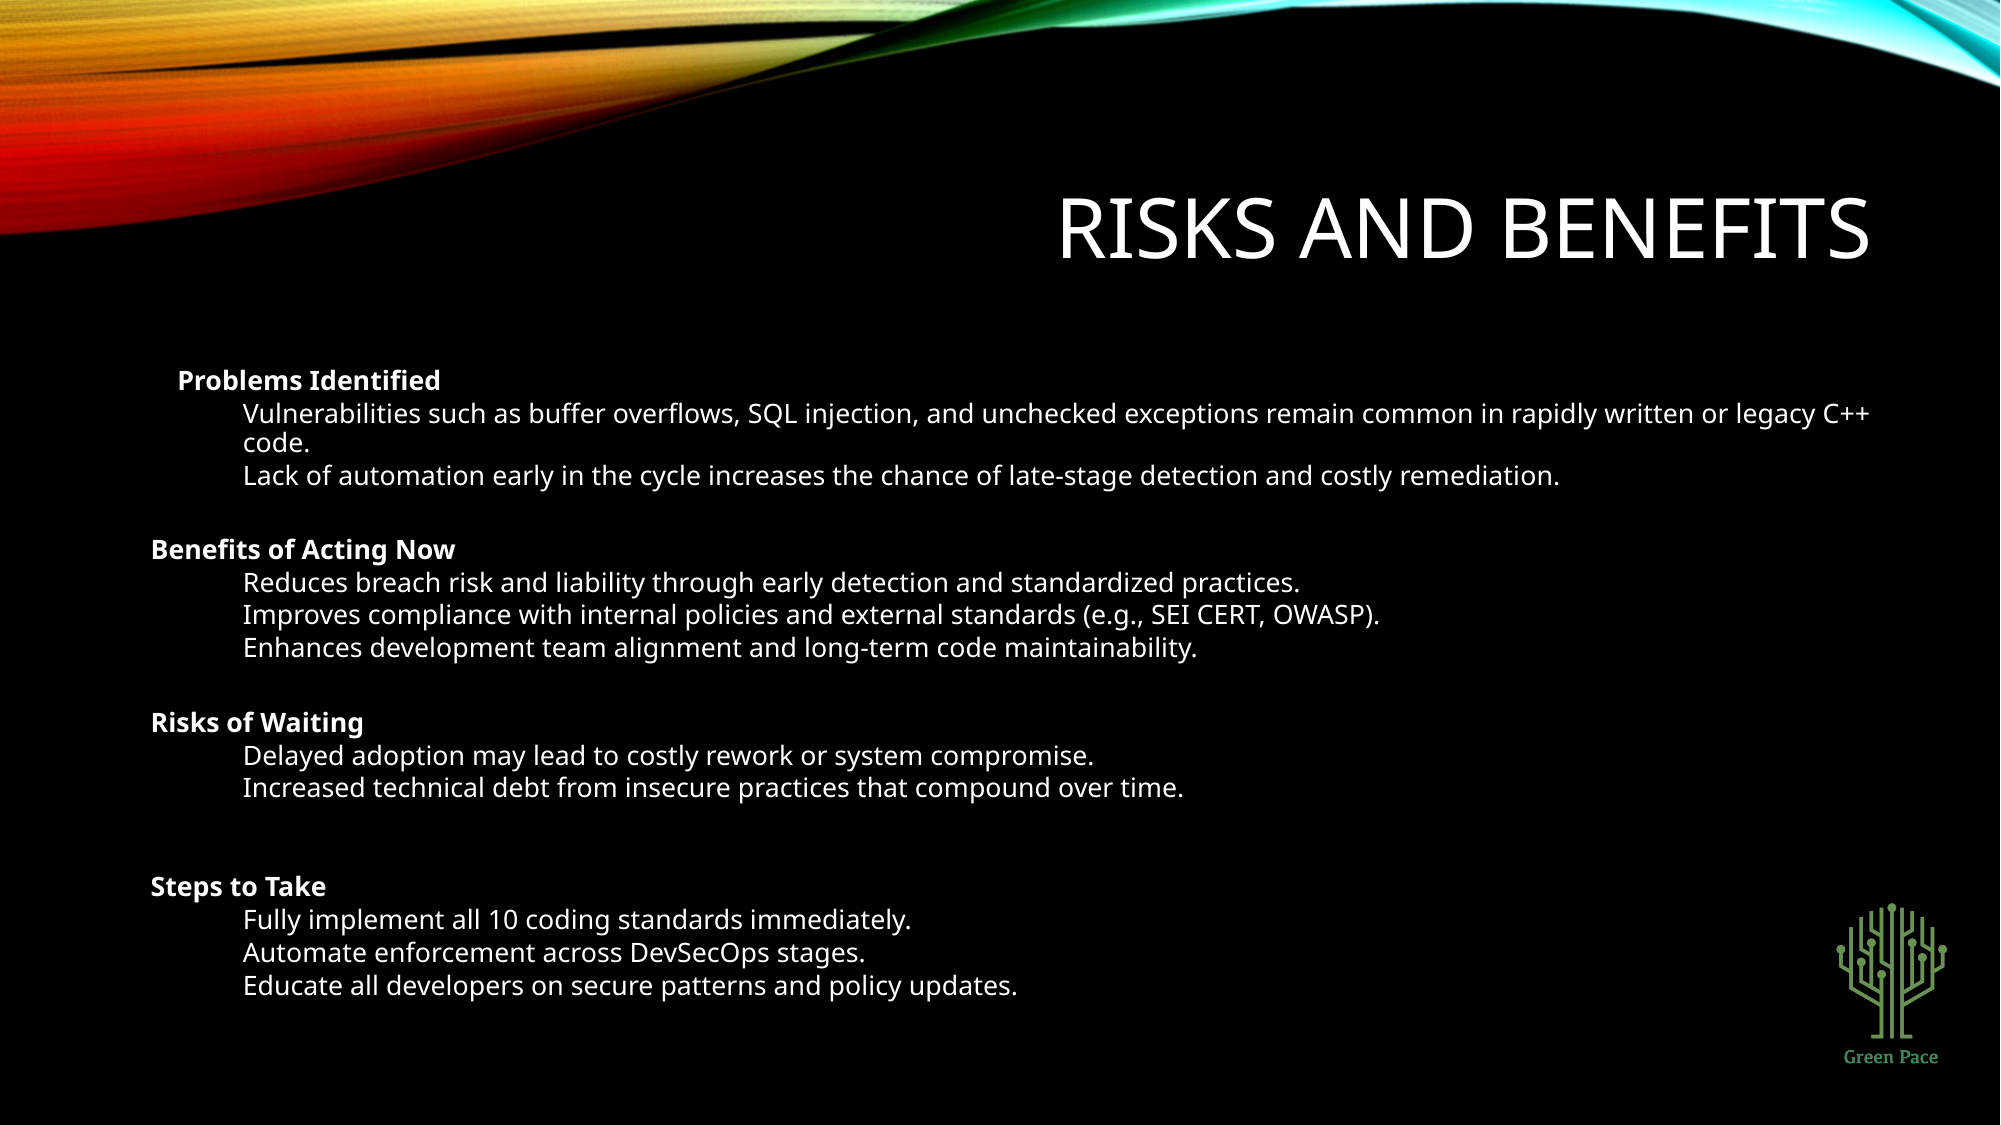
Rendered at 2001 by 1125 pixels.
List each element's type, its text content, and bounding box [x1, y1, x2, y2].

title RISKS AND BENEFITS [474, 125, 1888, 338]
picture [1817, 892, 1964, 1082]
picture [0, 0, 2000, 237]
list Problems Identified Vulnerabilities such as buffer overflows, SQL injection, and unchecked exceptions remain common in rapidly written or legacy C++ code. Lack of automation early in the cycle increases the chance of late-stage detection and costly remediation. Benefits of Acting Now Reduces breach risk and liability through early detection and standardized practices. Improves compliance with internal policies and external standards (e.g., SEI CERT, OWASP). Enhances development team alignment and long-term code maintainability. Risks of Waiting Delayed adoption may lead to costly rework or system compromise. Increased technical debt from insecure practices that compound over time. Steps to Take Fully implement all 10 coding standards immediately. Automate enforcement across DevSecOps stages. Educate all developers on secure patterns and policy updates. [112, 360, 1888, 1021]
